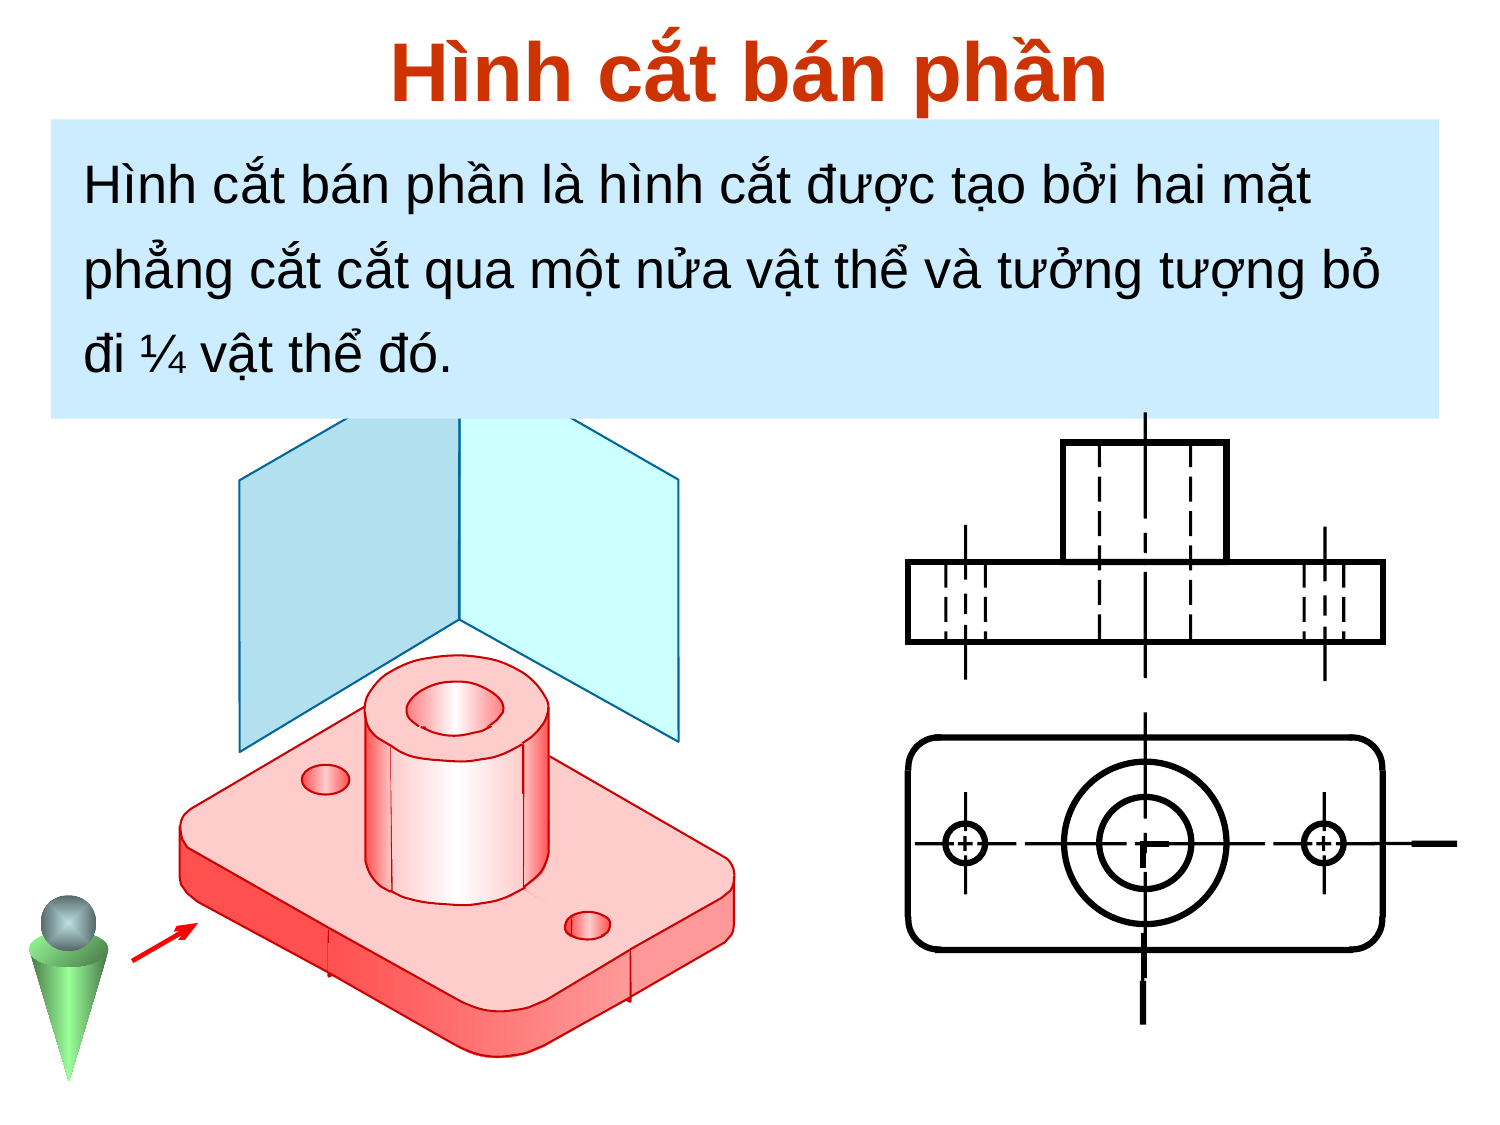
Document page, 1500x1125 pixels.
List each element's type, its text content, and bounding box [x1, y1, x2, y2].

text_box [907, 713, 1383, 977]
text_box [327, 724, 632, 1059]
text_box Hình cắt bán phần là hình cắt được tạo bởi hai mặt phẳng cắt cắt qua một nửa vật thể và tưởng tượng bỏ đi ¼ vật thể đó. [68, 122, 1455, 391]
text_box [636, 654, 735, 999]
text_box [239, 352, 679, 753]
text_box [179, 654, 321, 999]
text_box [28, 895, 109, 1082]
title Hình cắt bán phần [75, 0, 1425, 119]
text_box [1142, 843, 1455, 1022]
text_box [50, 119, 1439, 419]
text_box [907, 413, 1383, 680]
